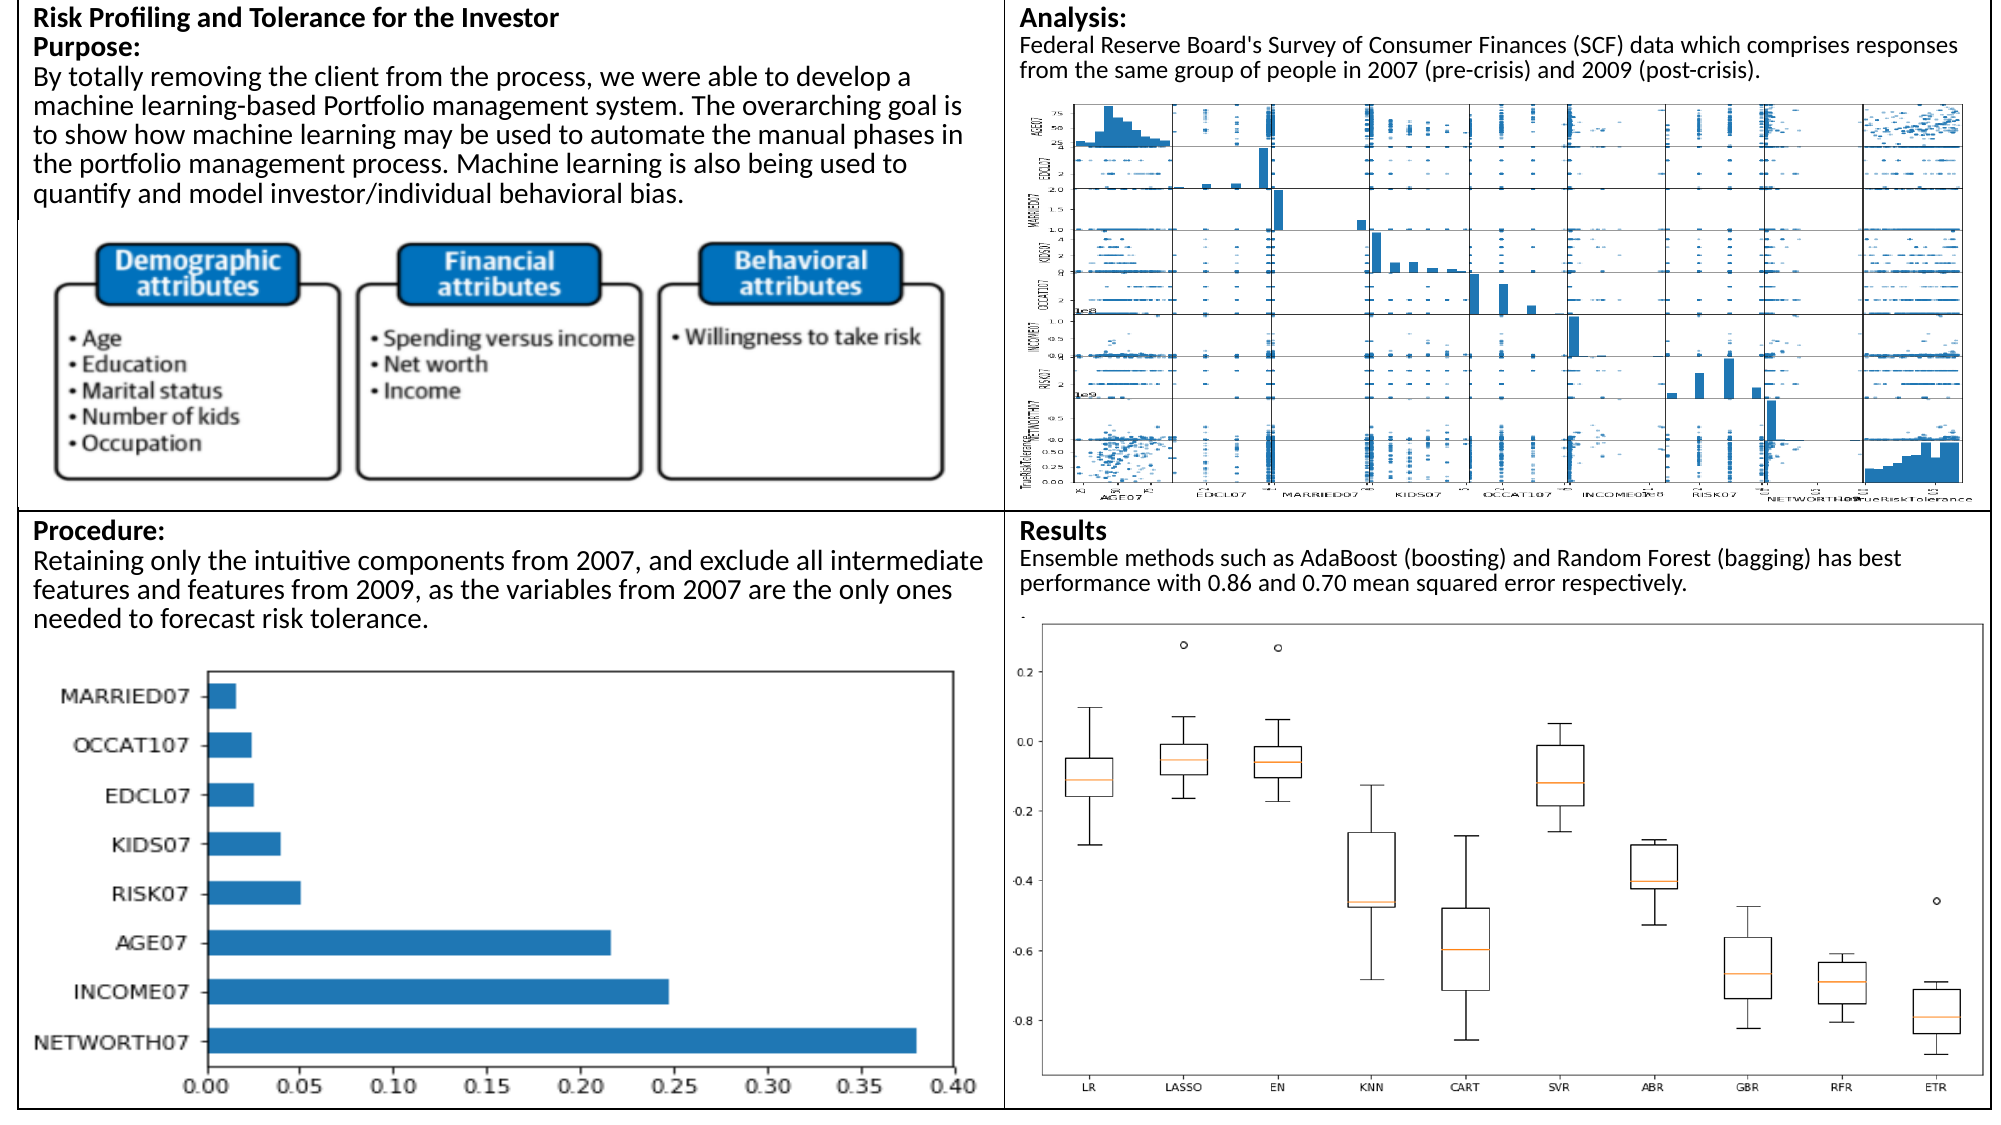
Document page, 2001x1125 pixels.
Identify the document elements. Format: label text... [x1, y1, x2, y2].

picture [1013, 98, 1982, 506]
table_cell Procedure: Retaining only the intuitive components from 2007, and exclude all intermediate features and features from 2009, as the variables from 2007 are the only ones needed to forecast risk tolerance. [19, 512, 1004, 1108]
table_header Risk Profiling and Tolerance for the Investor Purpose: By totally removing the client from the process, we were able to develop a machine learning-based Portfolio management system. The overarching goal is to show how machine learning may be used to automate the manual phases in the portfolio management process. Machine learning is also being used to quantify and model investor/individual behavioral bias. [19, 0, 1004, 510]
table_header Analysis: Federal Reserve Board's Survey of Consumer Finances (SCF) data which comprises responses from the same group of people in 2007 (pre-crisis) and 2009 (post-crisis). [1005, 0, 1990, 510]
picture [18, 220, 973, 507]
picture [18, 653, 993, 1110]
picture [1013, 618, 1986, 1095]
table_cell Results Ensemble methods such as AdaBoost (boosting) and Random Forest (bagging) has best performance with 0.86 and 0.70 mean squared error respectively. . [1005, 512, 1990, 1108]
